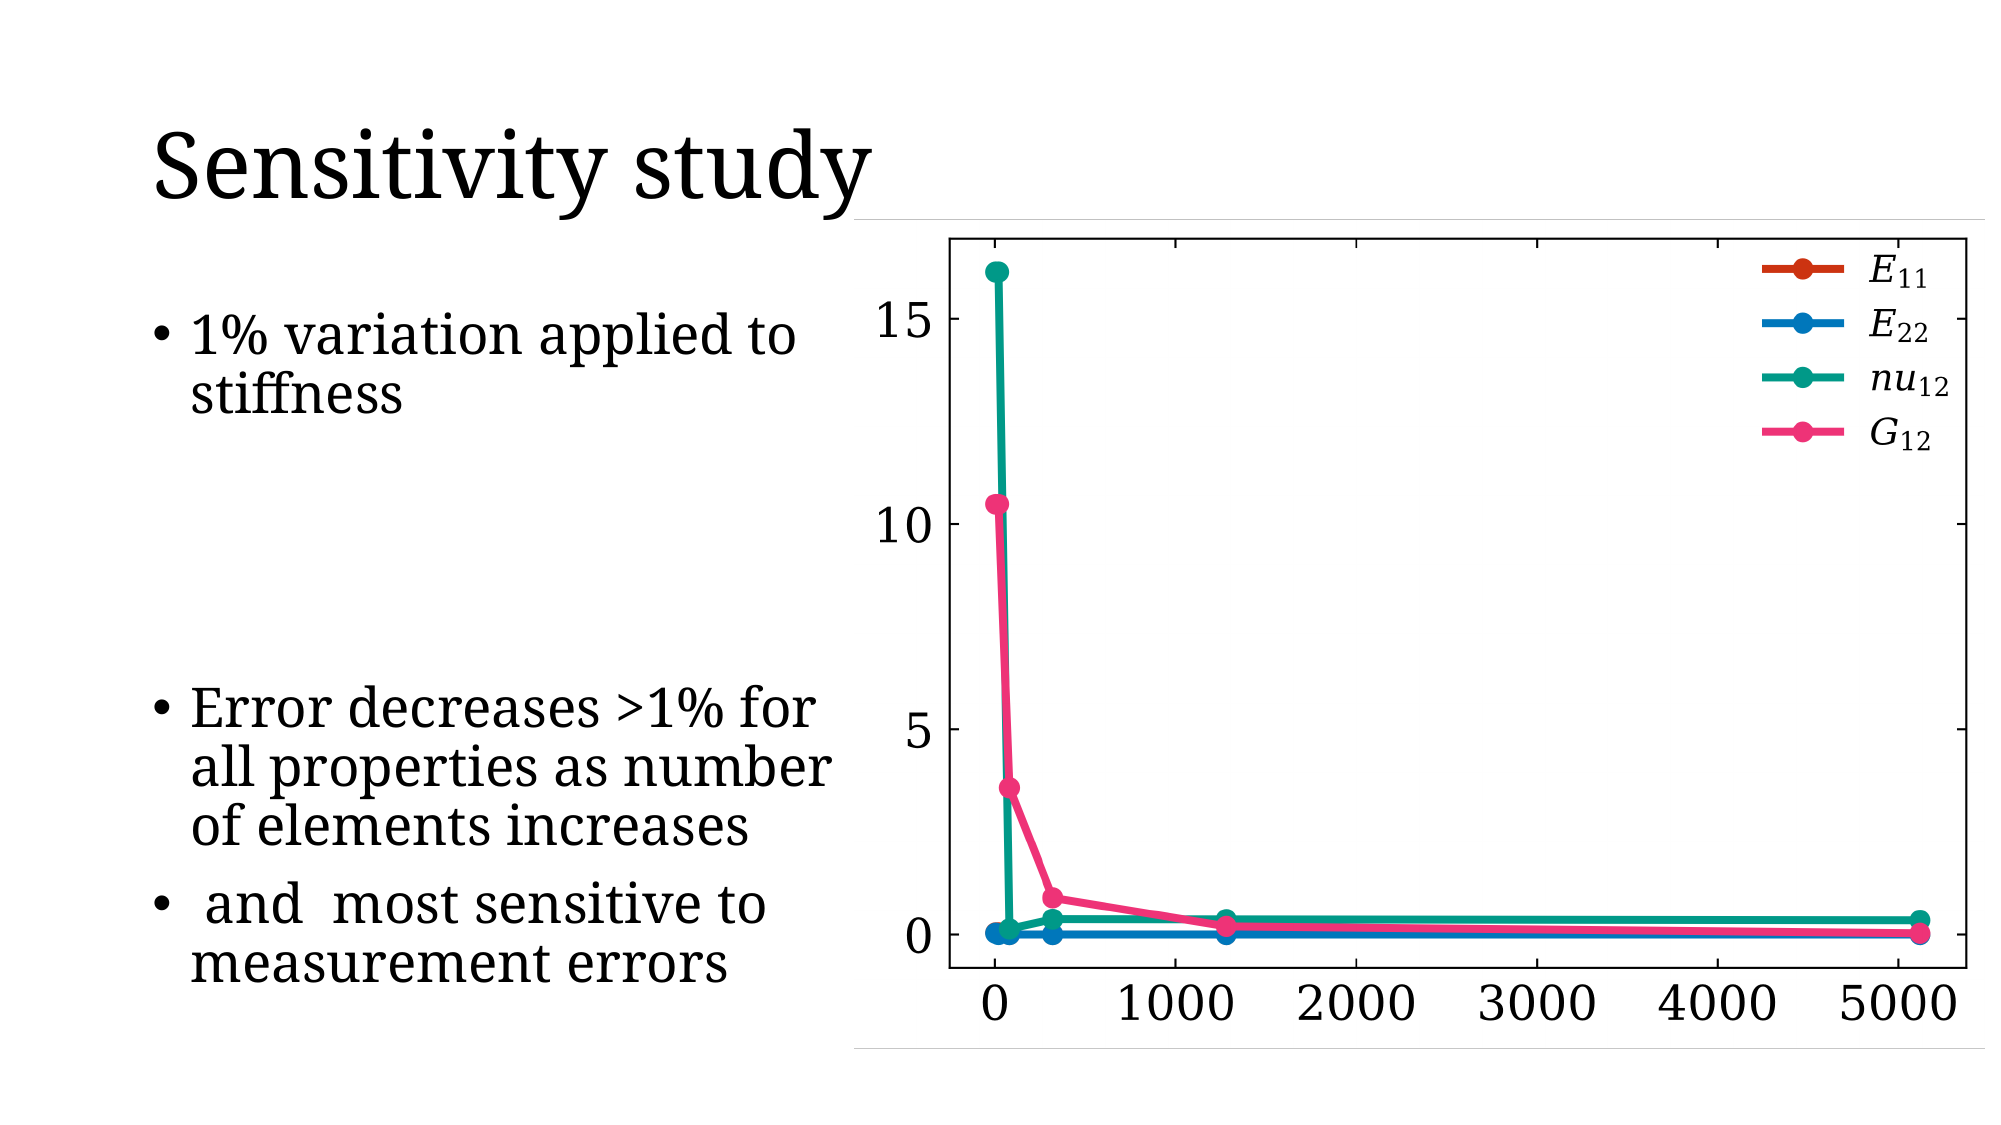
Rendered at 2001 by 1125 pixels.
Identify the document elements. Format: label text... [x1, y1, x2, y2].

title Sensitivity study [137, 59, 1863, 278]
picture [853, 218, 1986, 1049]
